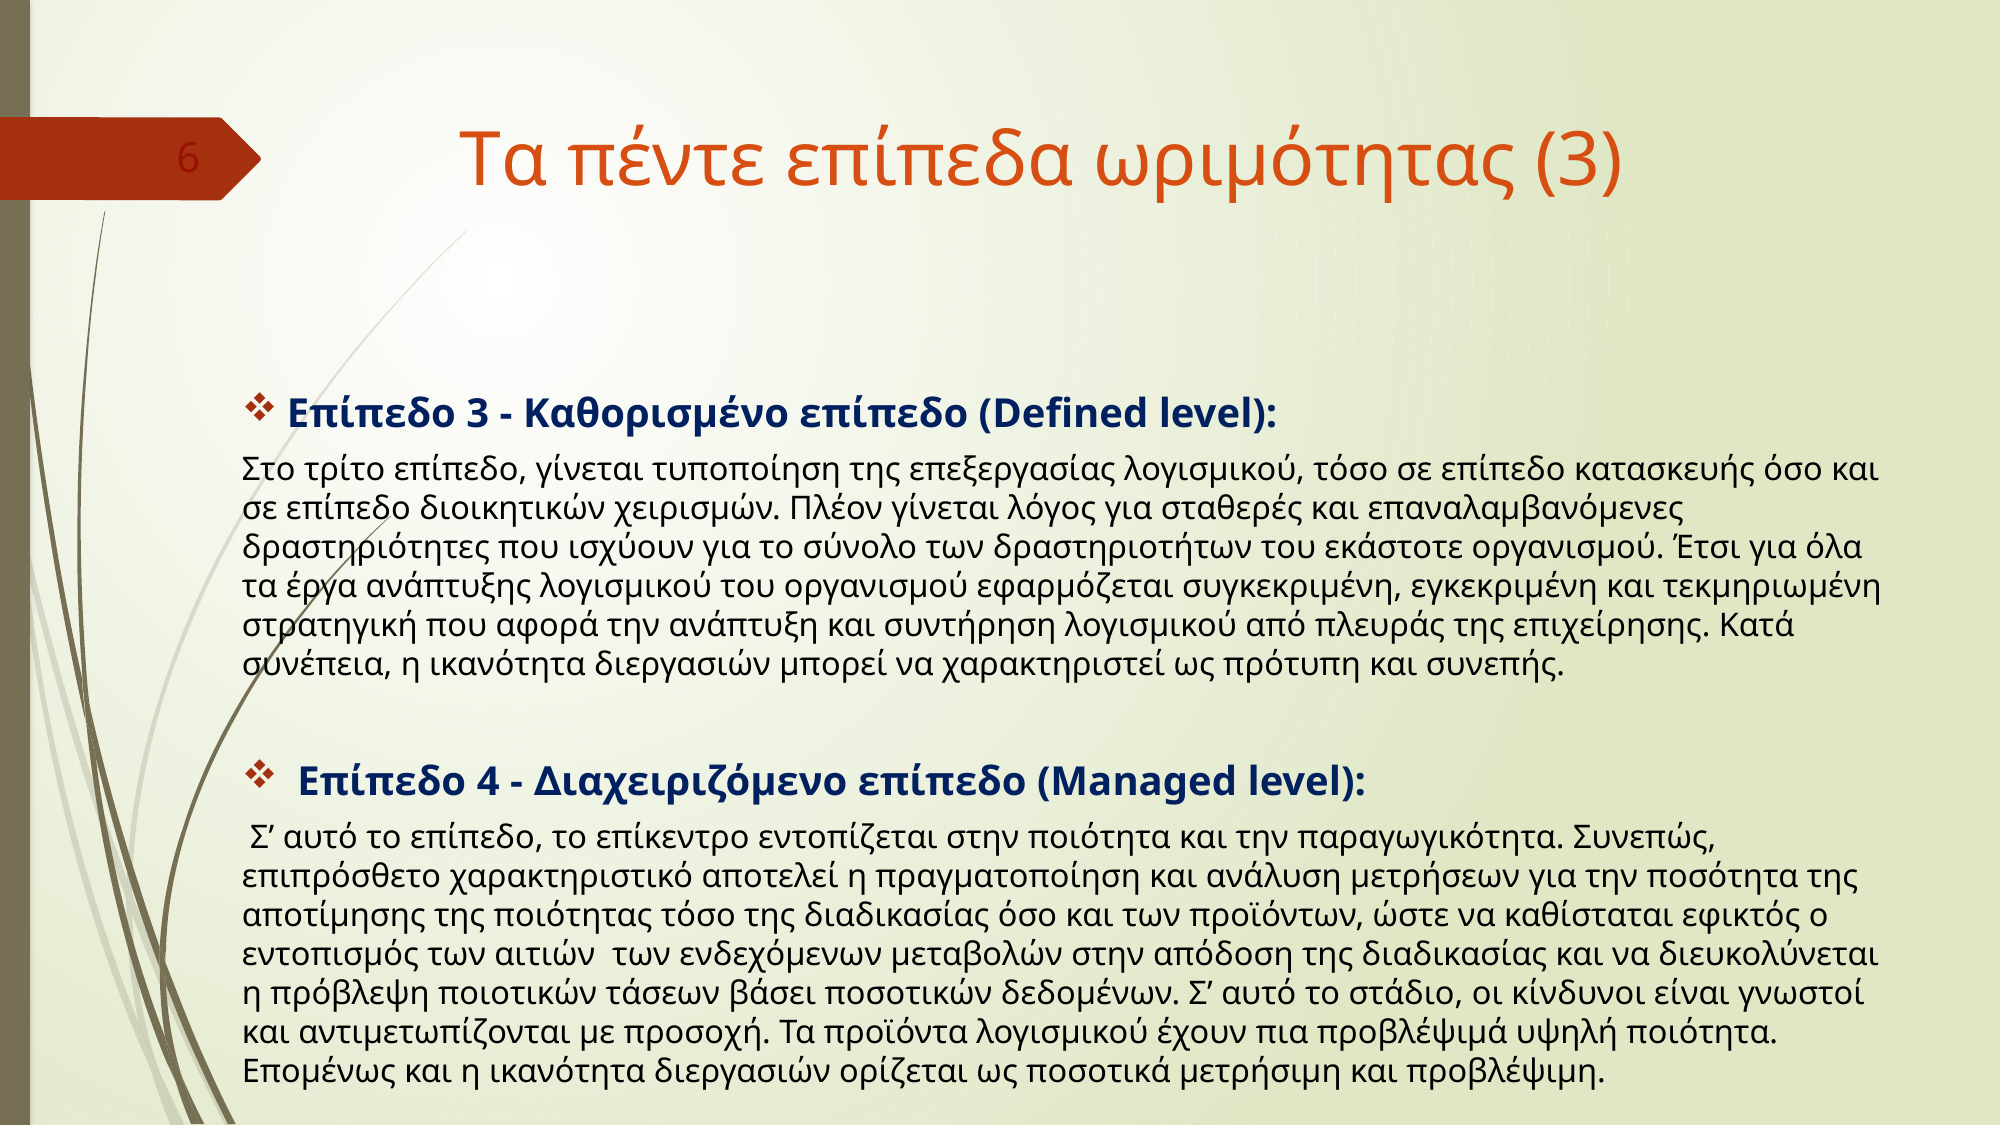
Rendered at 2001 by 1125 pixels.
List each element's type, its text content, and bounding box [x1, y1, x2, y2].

title Tα πέντε επίπεδα ωριμότητας (3) [425, 102, 1888, 313]
slide_number 6 [87, 129, 216, 190]
list Επίπεδο 3 - Καθορισμένο επίπεδο (Defined level): Στο τρίτο επίπεδο, γίνεται τυποποίηση της επεξεργασίας λογισμικού, τόσο σε επίπεδο κατασκευής όσο και σε επίπεδο διοικητικών χειρισμών. Πλέον γίνεται λόγος για σταθερές και επαναλαμβανόμενες δραστηριότητες που ισχύουν για το σύνολο των δραστηριοτήτων του εκάστοτε οργανισμού. Έτσι για όλα τα έργα ανάπτυξης λογισμικού του οργανισμού εφαρμόζεται συγκεκριμένη, εγκεκριμένη και τεκμηριωμένη στρατηγική που αφορά την ανάπτυξη και συντήρηση λογισμικού από πλευράς της επιχείρησης. Κατά συνέπεια, η ικανότητα διεργασιών μπορεί να χαρακτηριστεί ως πρότυπη και συνεπής. Επίπεδο 4 - ∆ιαχειριζόμενο επίπεδο (Managed level): Σ’ αυτό το επίπεδο, το επίκεντρο εντοπίζεται στην ποιότητα και την παραγωγικότητα. Συνεπώς, επιπρόσθετο χαρακτηριστικό αποτελεί η πραγματοποίηση και ανάλυση µετρήσεων για την ποσότητα της αποτίμησης της ποιότητας τόσο της διαδικασίας όσο και των προϊόντων, ώστε να καθίσταται εφικτός ο εντοπισμός των αιτιών των ενδεχόμενων µεταβολών στην απόδοση της διαδικασίας και να διευκολύνεται η πρόβλεψη ποιοτικών τάσεων βάσει ποσοτικών δεδομένων. Σ’ αυτό το στάδιο, οι κίνδυνοι είναι γνωστοί και αντιμετωπίζονται µε προσοχή. Τα προϊόντα λογισμικού έχουν πια προβλέψιμά υψηλή ποιότητα. Επομένως και η ικανότητα διεργασιών ορίζεται ως ποσοτικά µετρήσιµη και προβλέψιμη. [226, 379, 1909, 1125]
